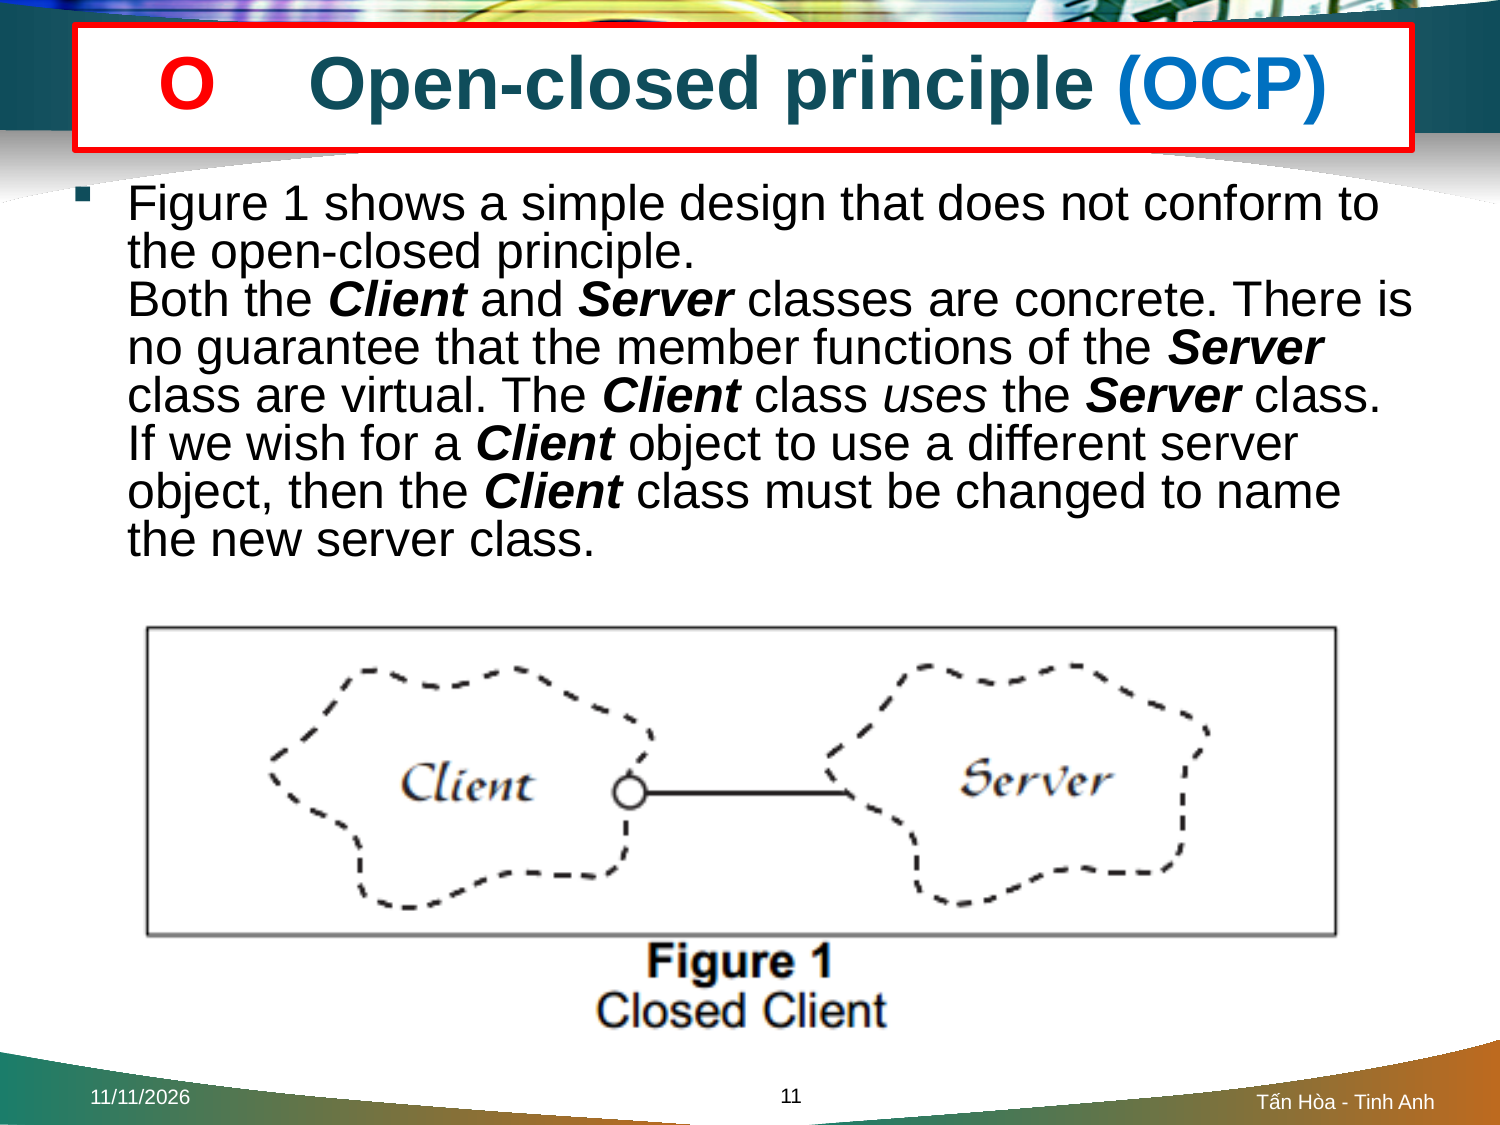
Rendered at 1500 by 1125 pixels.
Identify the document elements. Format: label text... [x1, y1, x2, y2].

slide_number 11 [616, 1074, 967, 1113]
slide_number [75, 1076, 375, 1115]
text_box O Open-closed principle (OCP) [74, 24, 1413, 150]
footer Tấn Hòa - Tinh Anh [1137, 1081, 1450, 1119]
picture [0, 0, 1492, 24]
picture [137, 612, 1351, 1038]
list Figure 1 shows a simple design that does not conform to the open-closed principle. Both the Client and Server classes are concrete. There is no guarantee that the member functions of the Server class are virtual. The Client class uses the Server class. If we wish for a Client object to use a different server object, then the Client class must be changed to name the new server class. [56, 174, 1432, 625]
